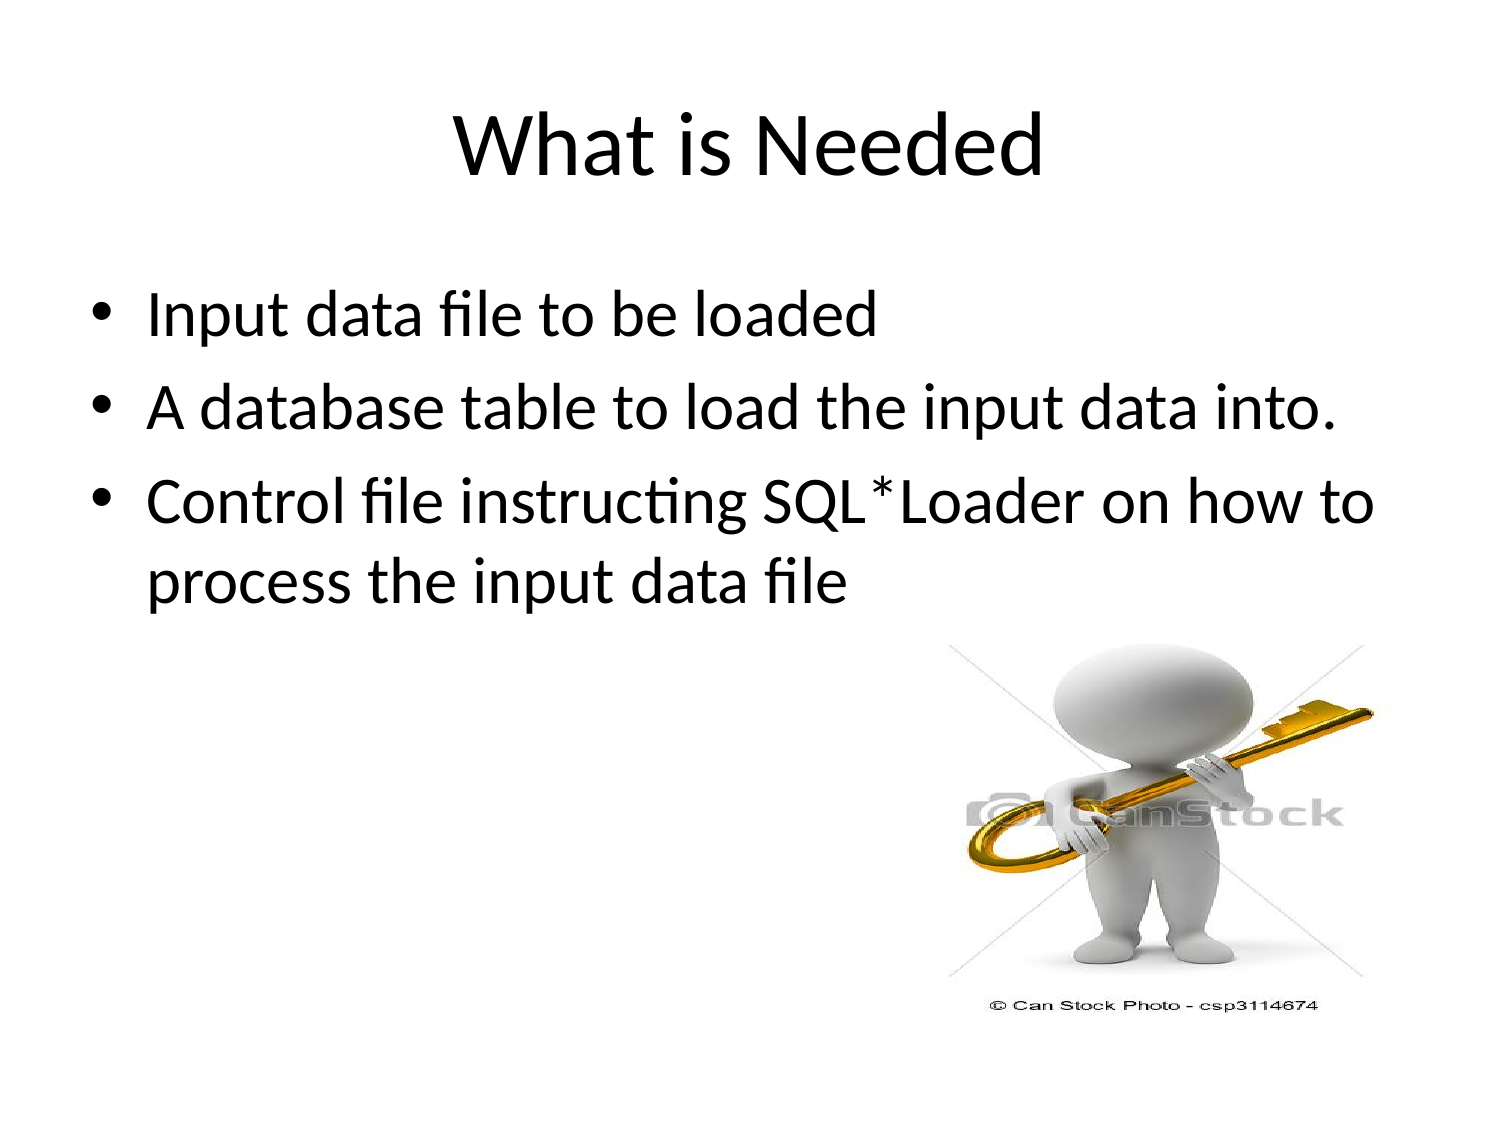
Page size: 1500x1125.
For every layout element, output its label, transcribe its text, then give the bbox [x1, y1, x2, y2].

title What is Needed [75, 45, 1425, 233]
picture [912, 624, 1401, 1013]
list Input data file to be loaded A database table to load the input data into. Control file instructing SQL*Loader on how to process the input data file [75, 262, 1425, 1005]
